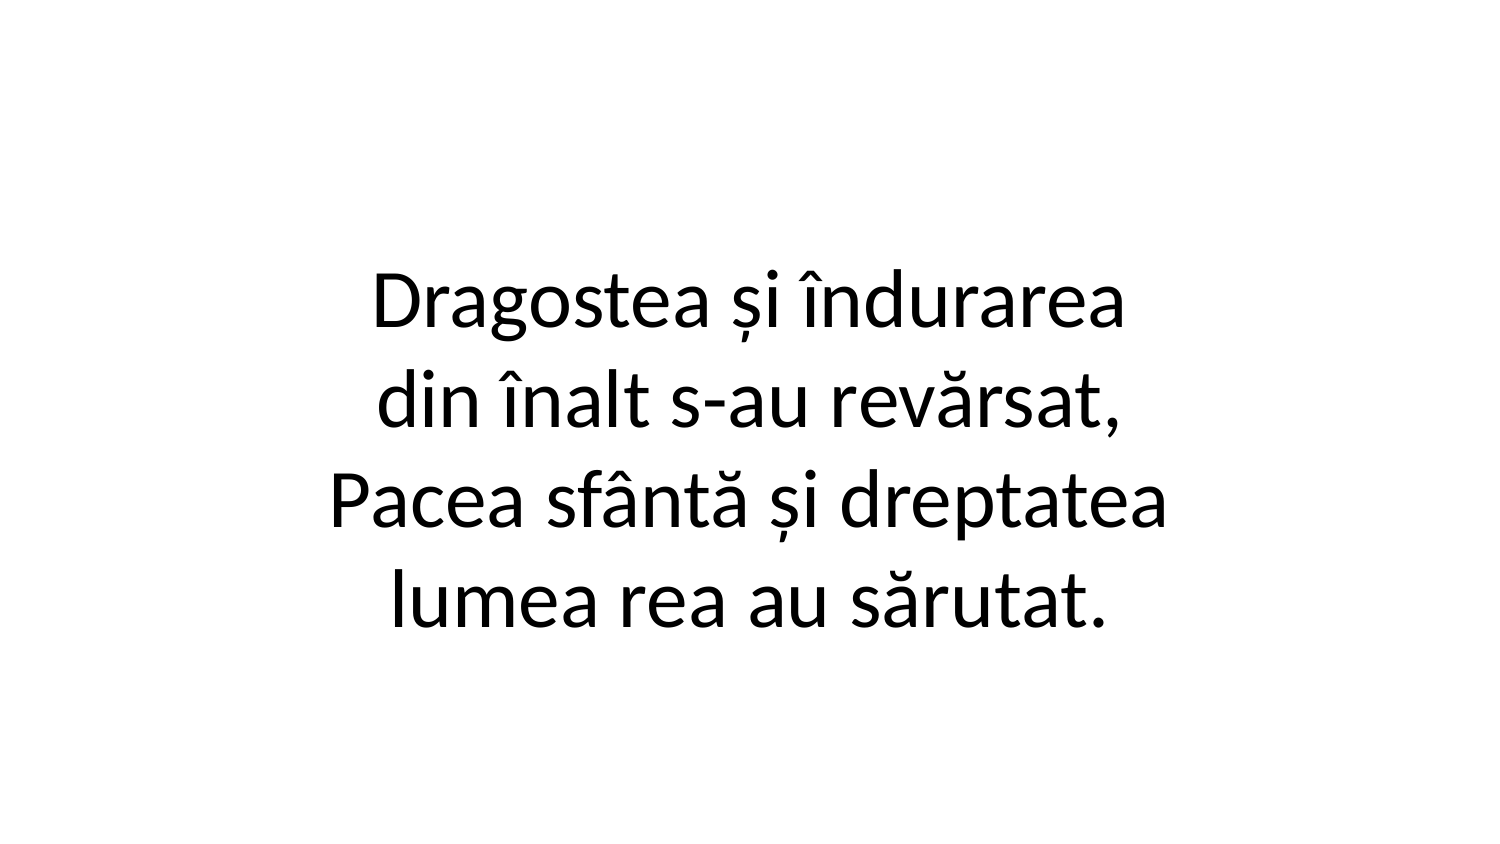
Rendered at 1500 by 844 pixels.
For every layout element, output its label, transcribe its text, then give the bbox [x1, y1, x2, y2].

text_box Dragostea și îndurarea din înalt s-au revărsat, Pacea sfântă și dreptatea lumea rea au sărutat. [314, 192, 1186, 652]
